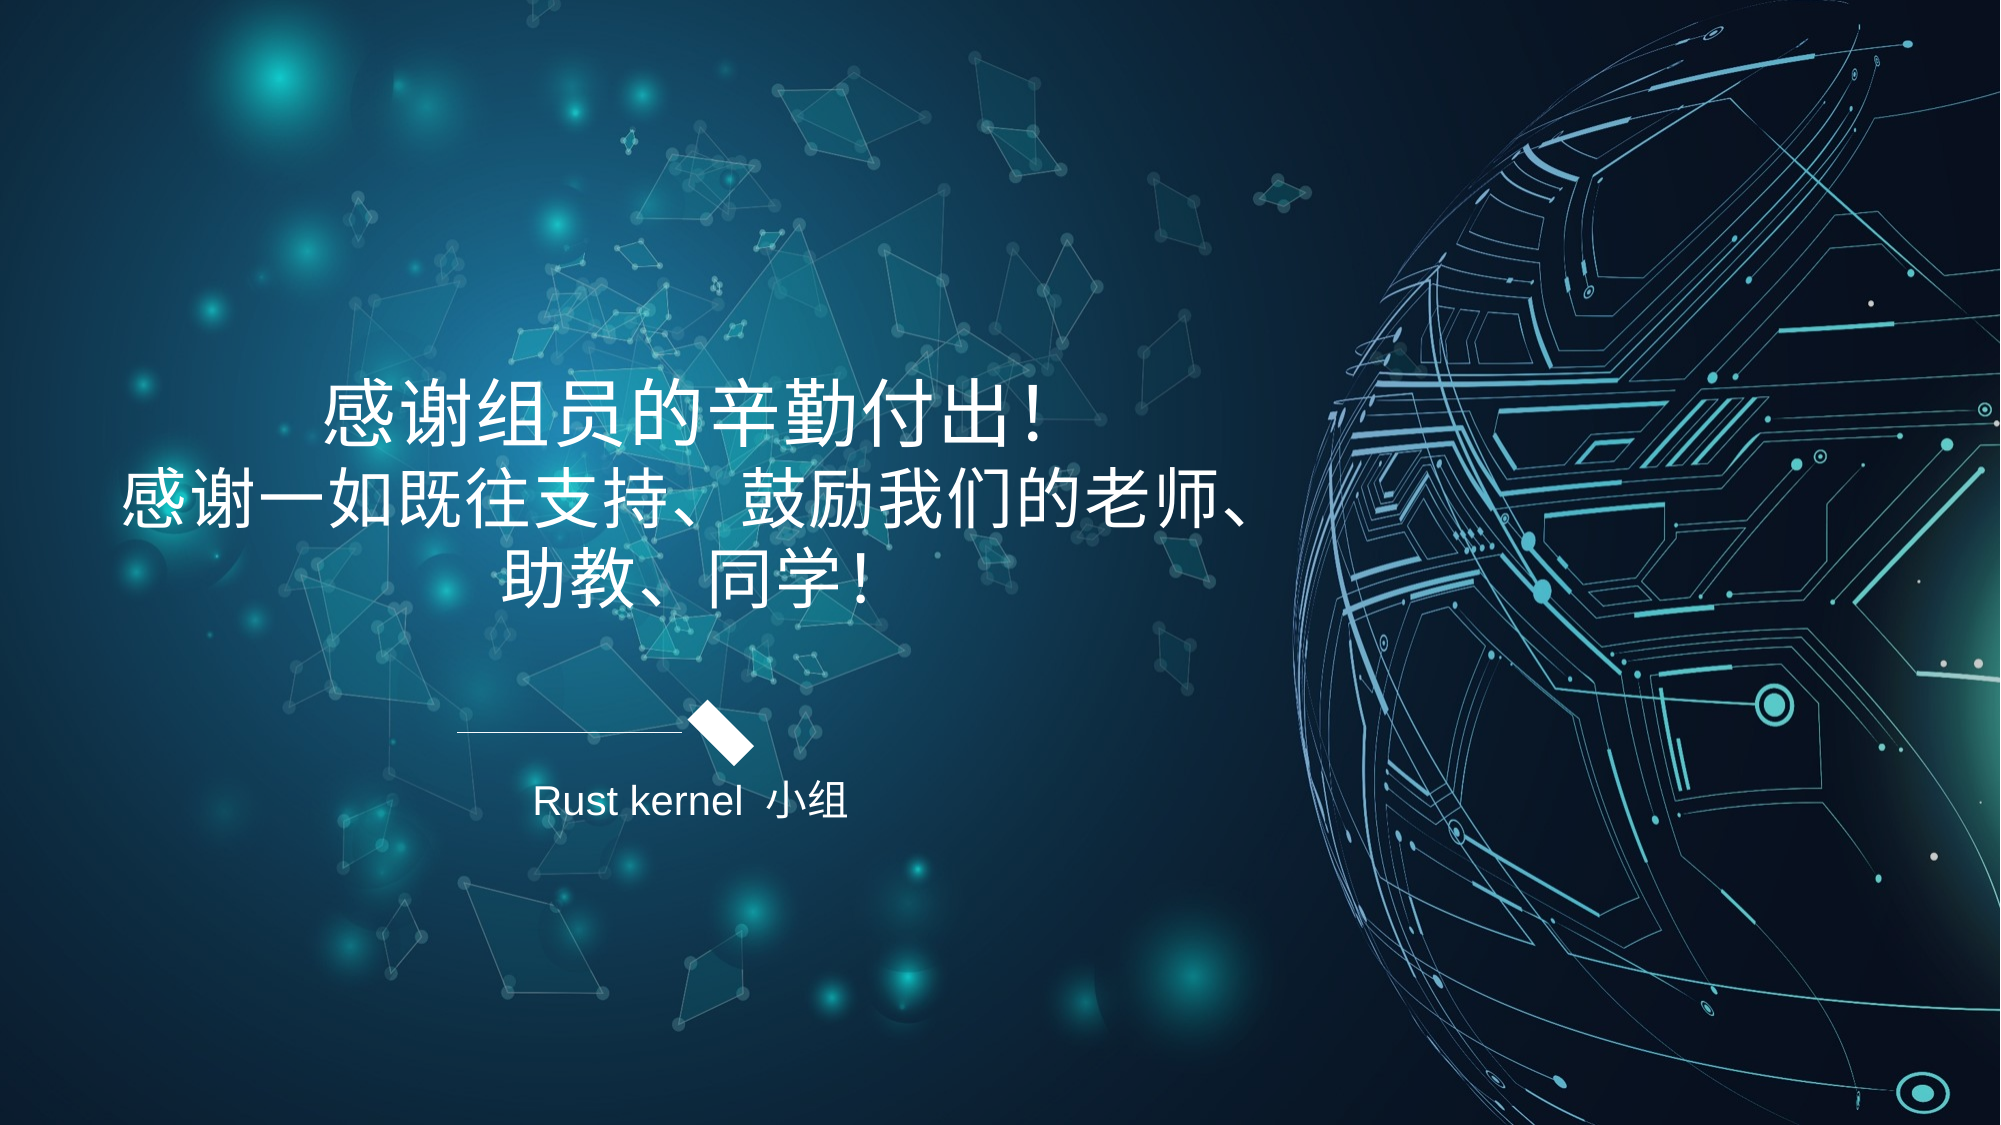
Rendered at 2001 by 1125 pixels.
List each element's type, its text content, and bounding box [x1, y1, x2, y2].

picture [0, 0, 2000, 1125]
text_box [100, 124, 1311, 766]
text_box Rust kernel 小组 [517, 766, 864, 831]
